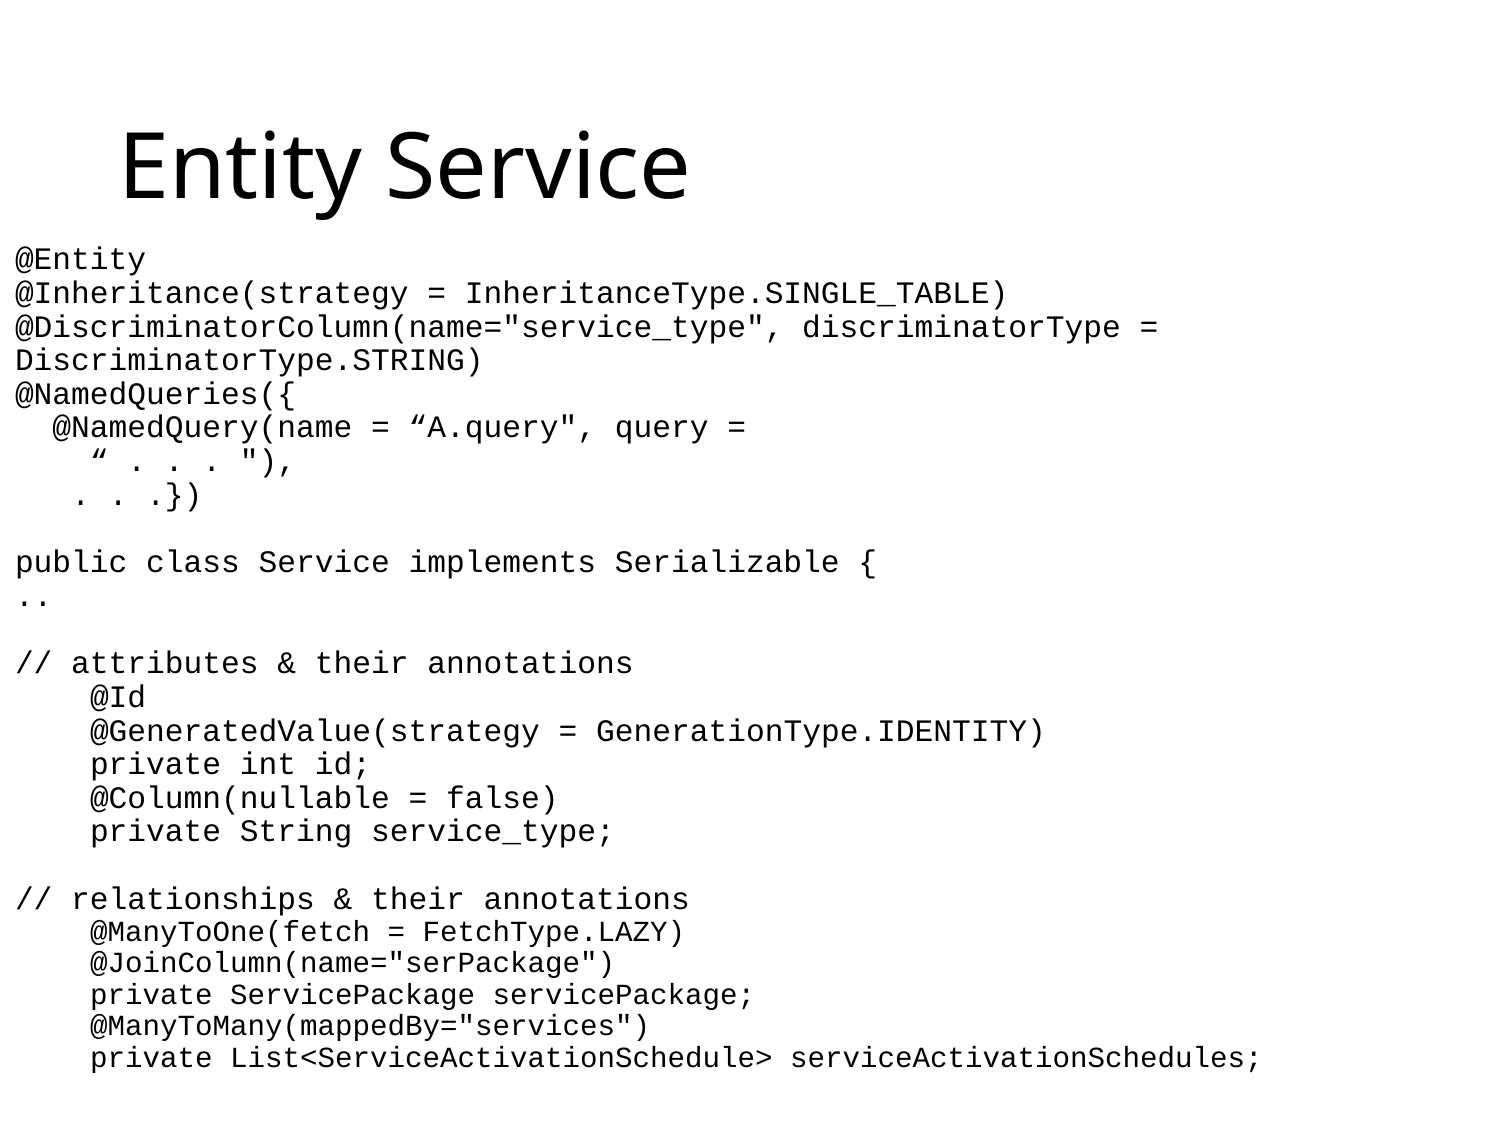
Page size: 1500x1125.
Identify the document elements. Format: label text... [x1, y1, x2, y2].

title Entity Service [103, 59, 1397, 235]
list @Entity @Inheritance(strategy = InheritanceType.SINGLE_TABLE) @DiscriminatorColumn(name="service_type", discriminatorType = DiscriminatorType.STRING) @NamedQueries({ @NamedQuery(name = “A.query", query = “ . . . "), . . .}) public class Service implements Serializable { .. // attributes & their annotations @Id @GeneratedValue(strategy = GenerationType.IDENTITY) private int id; @Column(nullable = false) private String service_type; // relationships & their annotations @ManyToOne(fetch = FetchType.LAZY) @JoinColumn(name="serPackage") private ServicePackage servicePackage; @ManyToMany(mappedBy="services") private List<ServiceActivationSchedule> serviceActivationSchedules; [0, 235, 1500, 1112]
